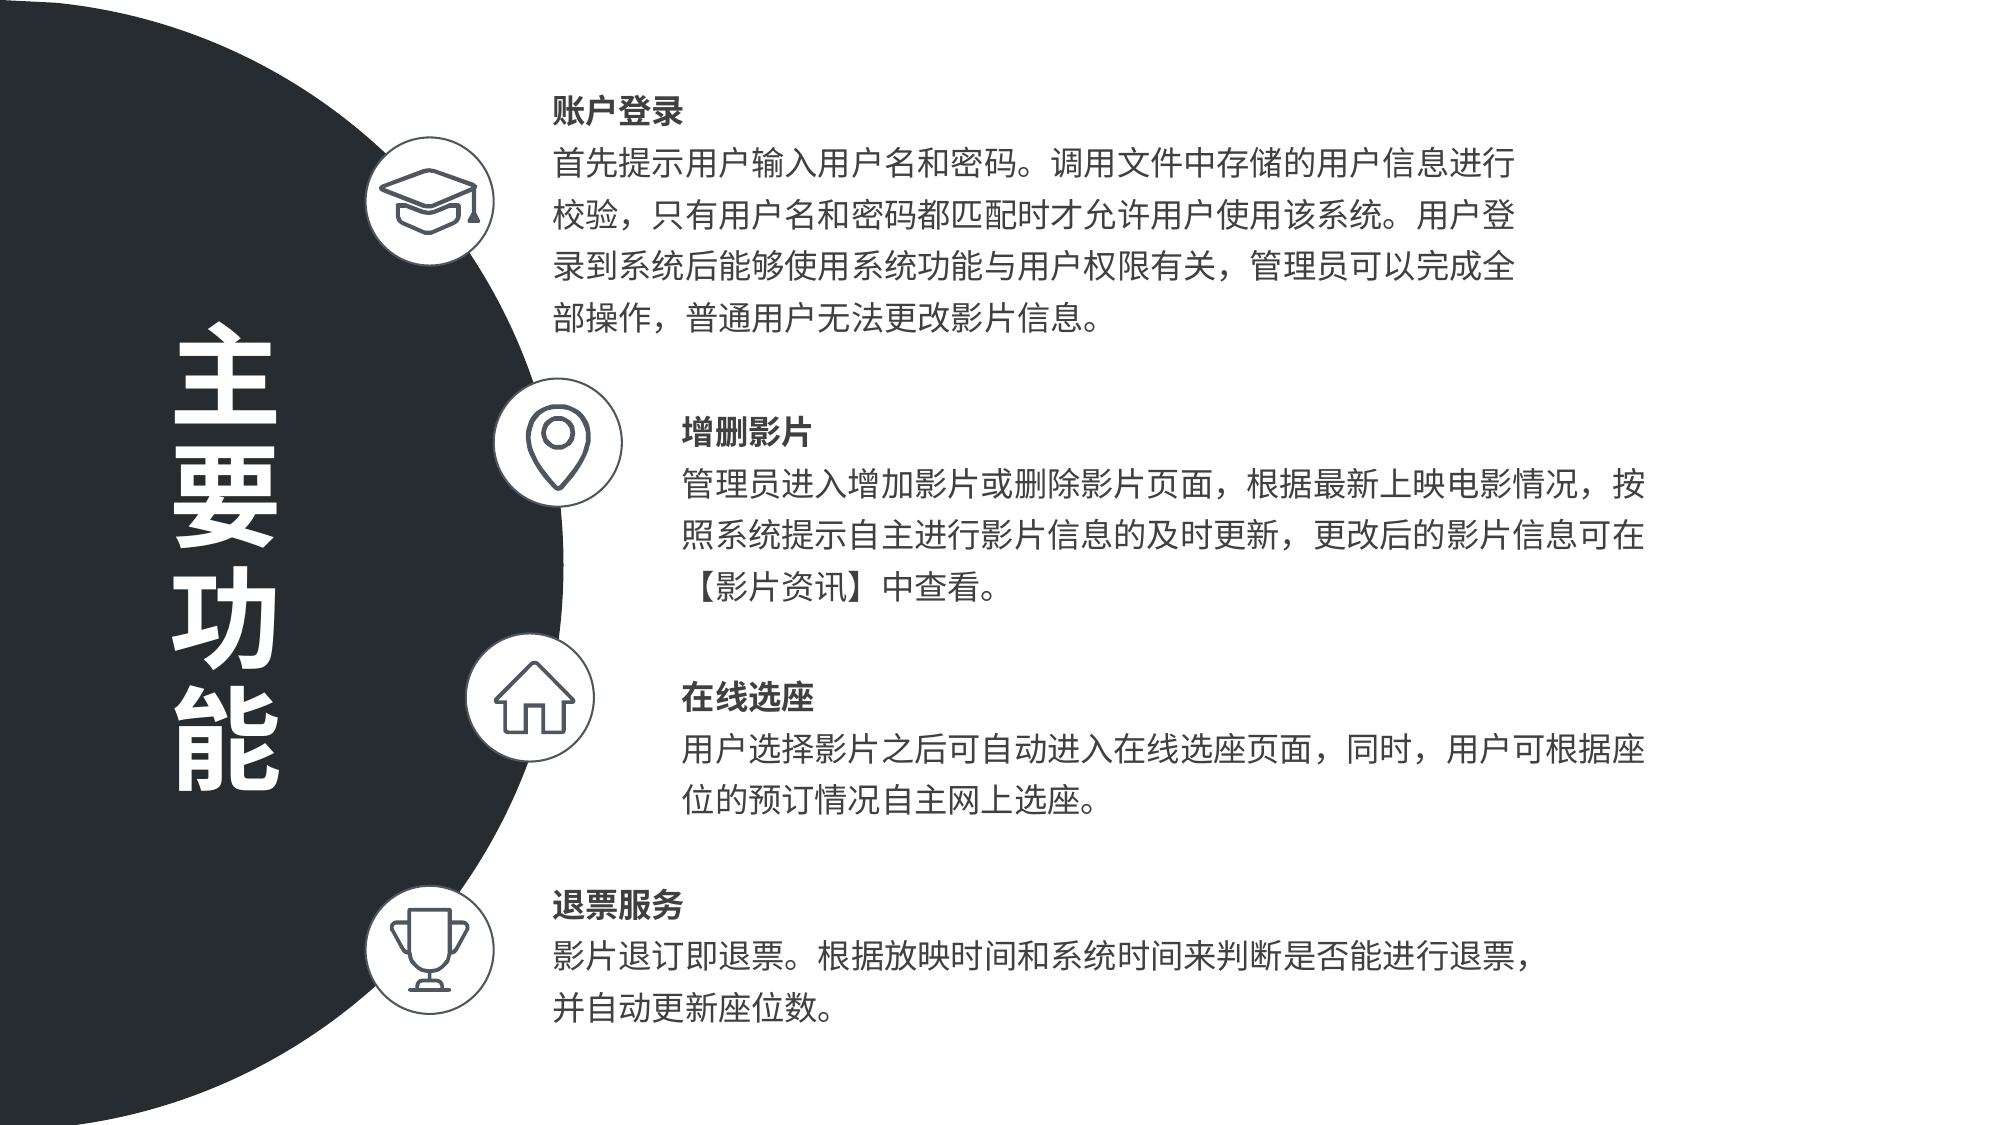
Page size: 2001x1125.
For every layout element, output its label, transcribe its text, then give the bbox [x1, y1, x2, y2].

text_box 退票服务 影片退订即退票。根据放映时间和系统时间来判断是否能进行退票，并自动更新座位数。 [541, 866, 1549, 1034]
text_box 增删影片 管理员进入增加影片或删除影片页面，根据最新上映电影情况，按照系统提示自主进行影片信息的及时更新，更改后的影片信息可在【影片资讯】中查看。 [670, 393, 1679, 612]
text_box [493, 378, 622, 507]
text_box 在线选座 用户选择影片之后可自动进入在线选座页面，同时，用户可根据座位的预订情况自主网上选座。 [670, 658, 1679, 877]
list 主要功能 [133, 312, 318, 813]
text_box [365, 137, 494, 266]
text_box 账户登录 首先提示用户输入用户名和密码。调用文件中存储的用户信息进行校验，只有用户名和密码都匹配时才允许用户使用该系统。用户登录到系统后能够使用系统功能与用户权限有关，管理员可以完成全部操作，普通用户无法更改影片信息。 [541, 72, 1549, 343]
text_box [365, 885, 494, 1014]
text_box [465, 633, 594, 762]
